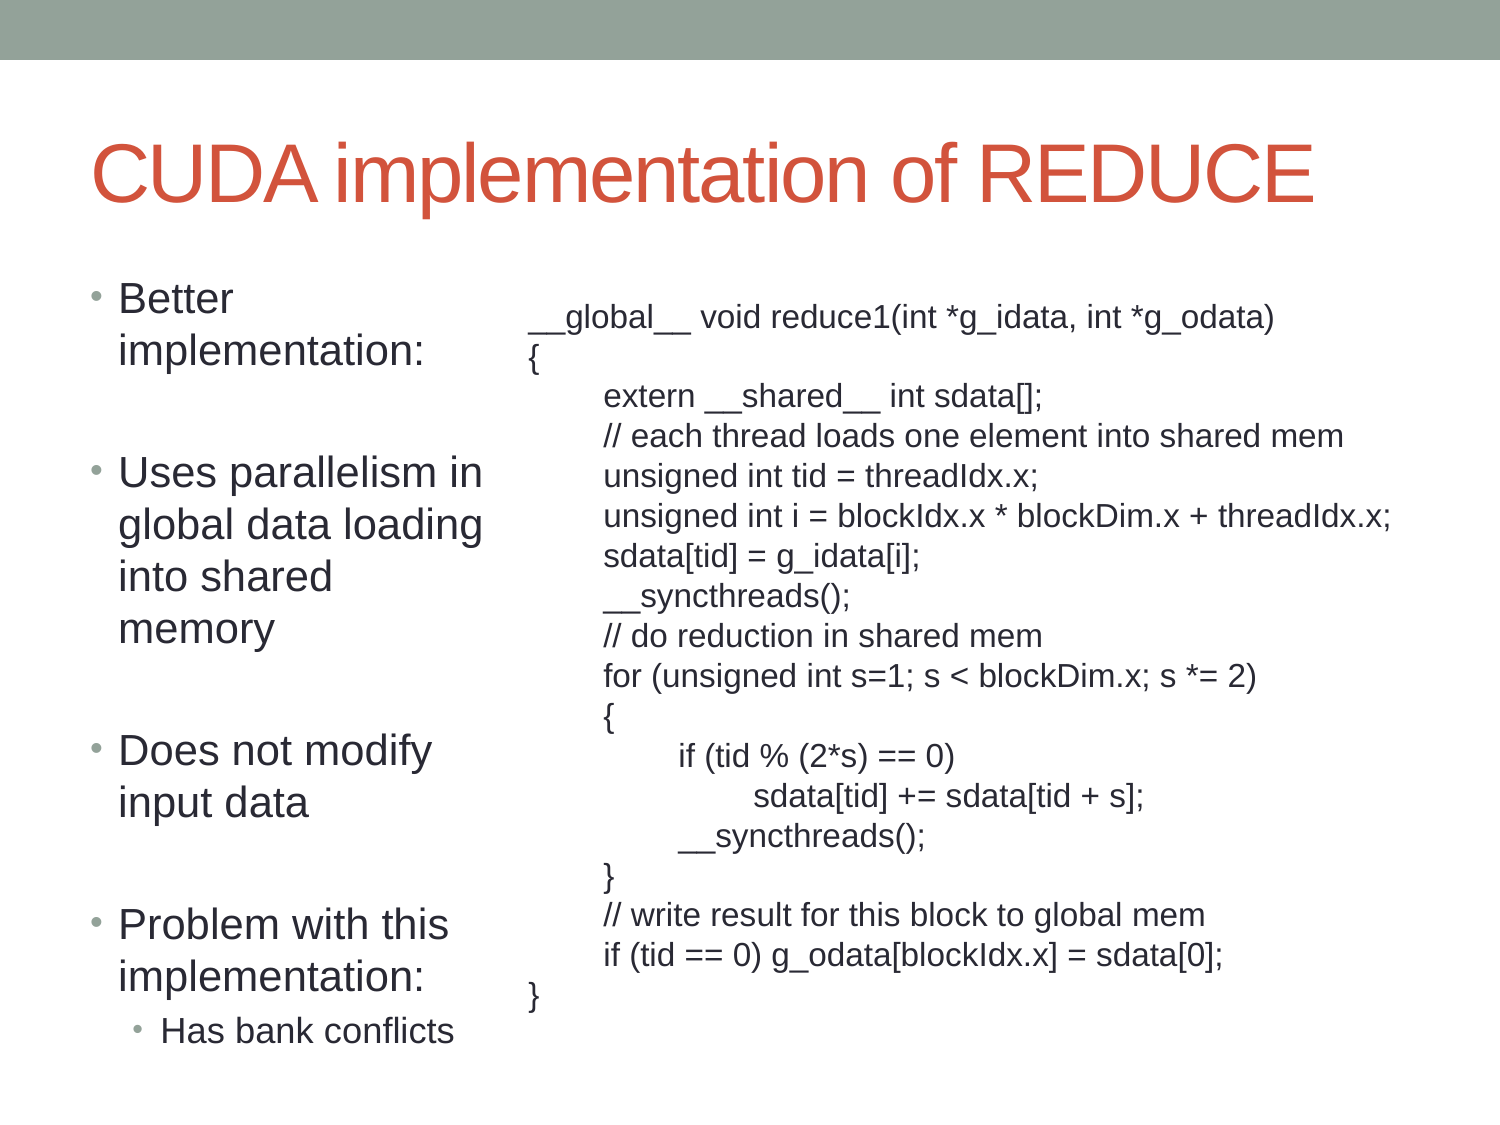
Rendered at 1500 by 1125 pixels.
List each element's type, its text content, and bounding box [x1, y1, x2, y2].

list Better implementation: Uses parallelism in global data loading into shared memory Does not modify input data Problem with this implementation: Has bank conflicts [75, 262, 513, 1063]
title CUDA implementation of REDUCE [75, 87, 1425, 250]
text_box __global__ void reduce1(int *g_idata, int *g_odata) { extern __shared__ int sdata[]; // each thread loads one element into shared mem unsigned int tid = threadIdx.x; unsigned int i = blockIdx.x * blockDim.x + threadIdx.x; sdata[tid] = g_idata[i]; __syncthreads(); // do reduction in shared mem for (unsigned int s=1; s < blockDim.x; s *= 2) { if (tid % (2*s) == 0) sdata[tid] += sdata[tid + s]; __syncthreads(); } // write result for this block to global mem if (tid == 0) g_odata[blockIdx.x] = sdata[0]; } [513, 287, 1464, 1061]
